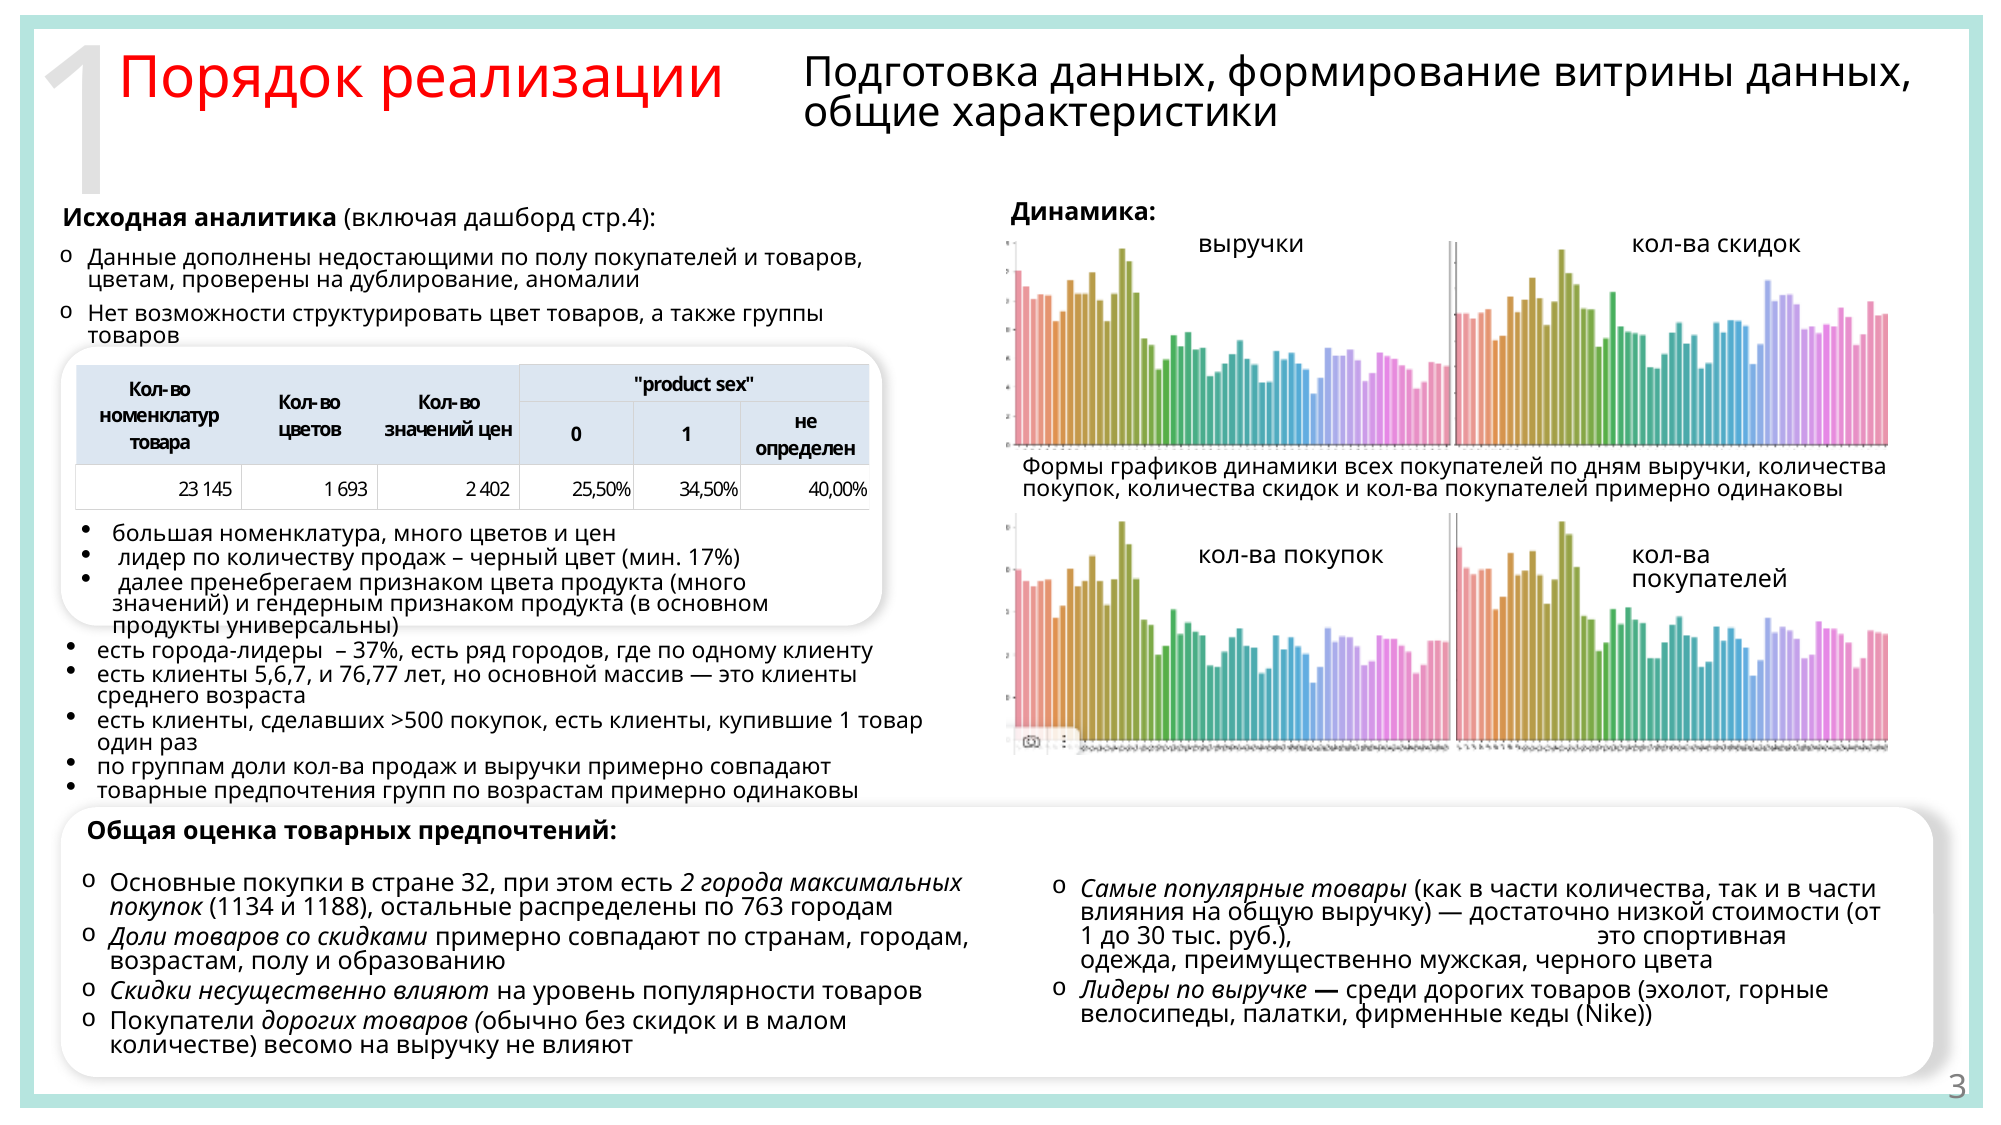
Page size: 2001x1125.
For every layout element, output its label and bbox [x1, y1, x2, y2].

text_box [11, 0, 1983, 1113]
